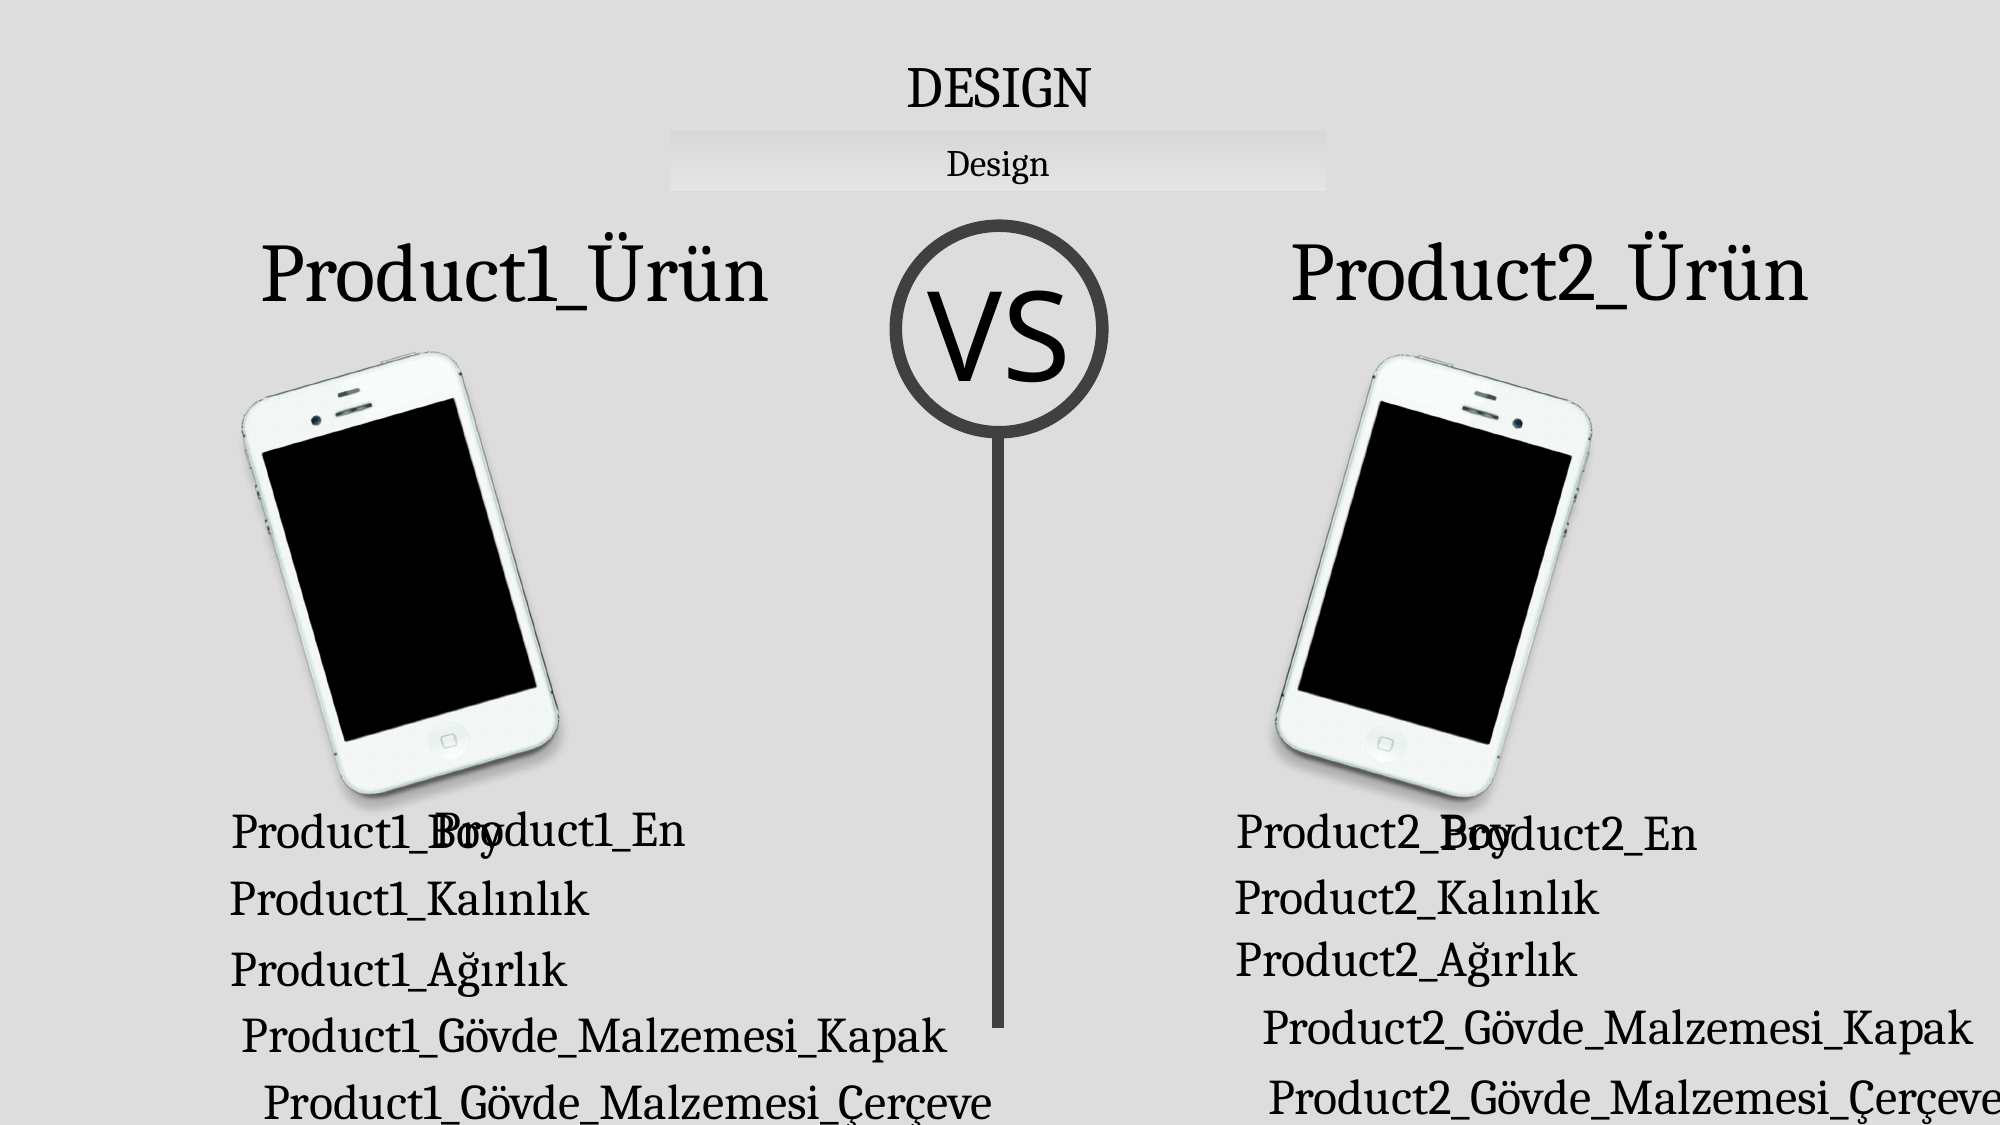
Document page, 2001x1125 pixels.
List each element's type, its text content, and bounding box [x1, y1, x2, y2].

text_box Product1_Ağırlık [216, 928, 583, 1004]
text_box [895, 225, 1103, 829]
text_box Product2_En [1426, 793, 1713, 868]
picture [1229, 325, 1630, 819]
text_box Product2_Gövde_Malzemesi_Kapak [1247, 987, 1989, 1062]
text_box Product1_Gövde_Malzemesi_Çerçeve [248, 1062, 1008, 1125]
text_box Product1_Gövde_Malzemesi_Kapak [226, 994, 963, 1070]
text_box Product1_Ürün [245, 210, 786, 326]
text_box Product1_En [419, 789, 701, 865]
text_box Product1_Kalınlık [214, 857, 605, 933]
text_box Product1_Boy [216, 791, 419, 857]
text_box Design [670, 131, 1327, 191]
text_box Product2_Ürün [1275, 209, 1825, 325]
picture [203, 326, 605, 816]
text_box Product2_Gövde_Malzemesi_Çerçeve [1253, 1057, 2000, 1125]
text_box Product2_Ağırlık [1220, 919, 1593, 994]
text_box Product2_Boy [1222, 791, 1426, 856]
text_box DESIGN [672, 41, 1328, 127]
text_box Product2_Kalınlık [1219, 856, 1616, 932]
